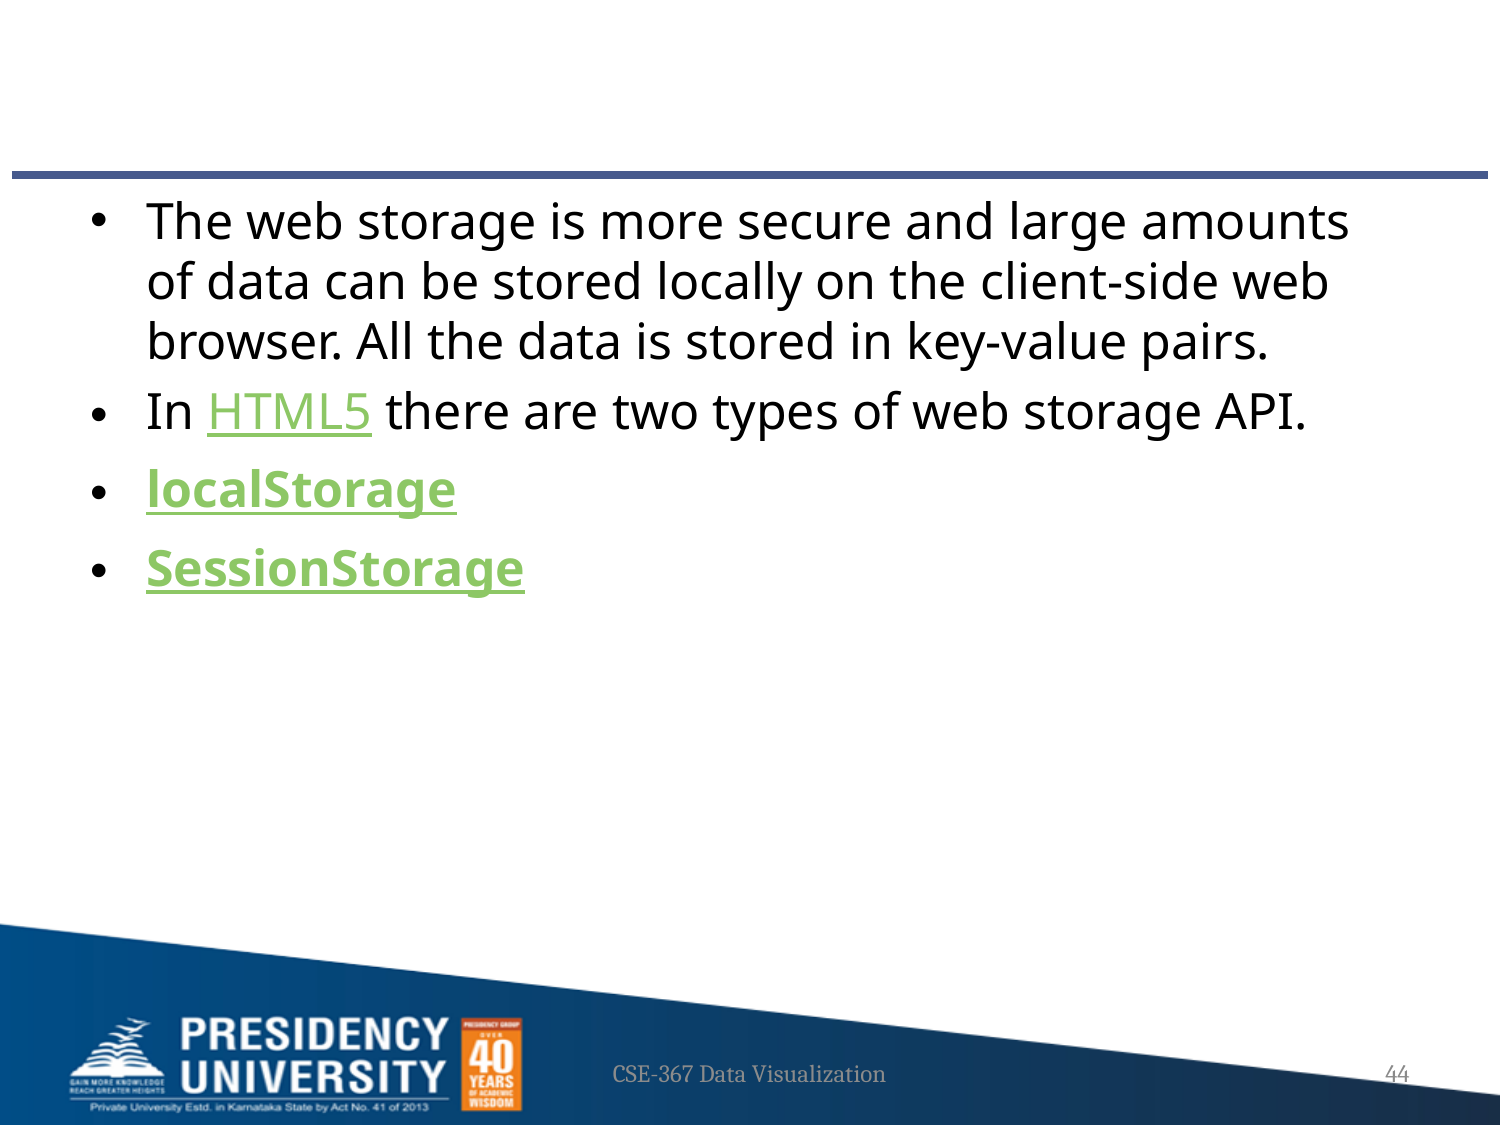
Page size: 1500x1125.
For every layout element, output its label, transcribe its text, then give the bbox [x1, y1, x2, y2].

picture [0, 921, 1500, 1125]
slide_number 44 [1074, 1042, 1425, 1103]
footer CSE-367 Data Visualization [512, 1042, 988, 1103]
list The web storage is more secure and large amounts of data can be stored locally on the client-side web browser. All the data is stored in key-value pairs. In HTML5 there are two types of web storage API. localStorage SessionStorage [75, 182, 1425, 950]
